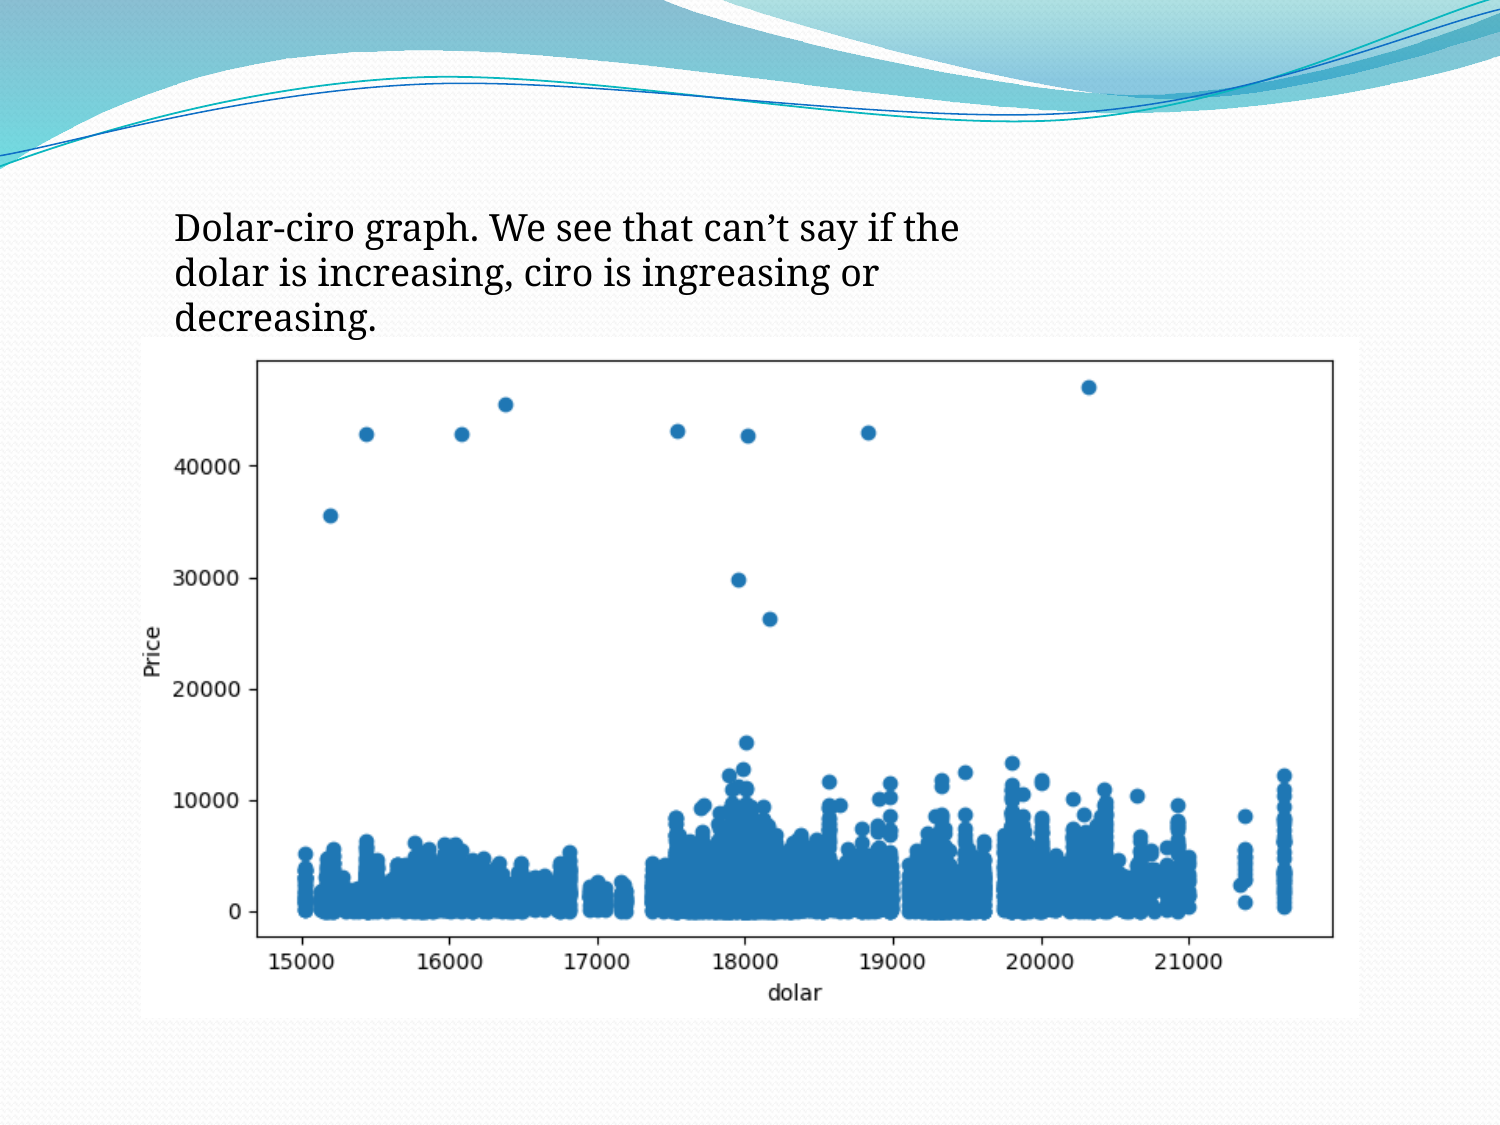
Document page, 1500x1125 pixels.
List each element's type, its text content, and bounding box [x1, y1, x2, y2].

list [141, 337, 1359, 1018]
text_box Dolar-ciro graph. We see that can’t say if the dolar is increasing, ciro is ingreasing or decreasing. [159, 196, 1058, 336]
